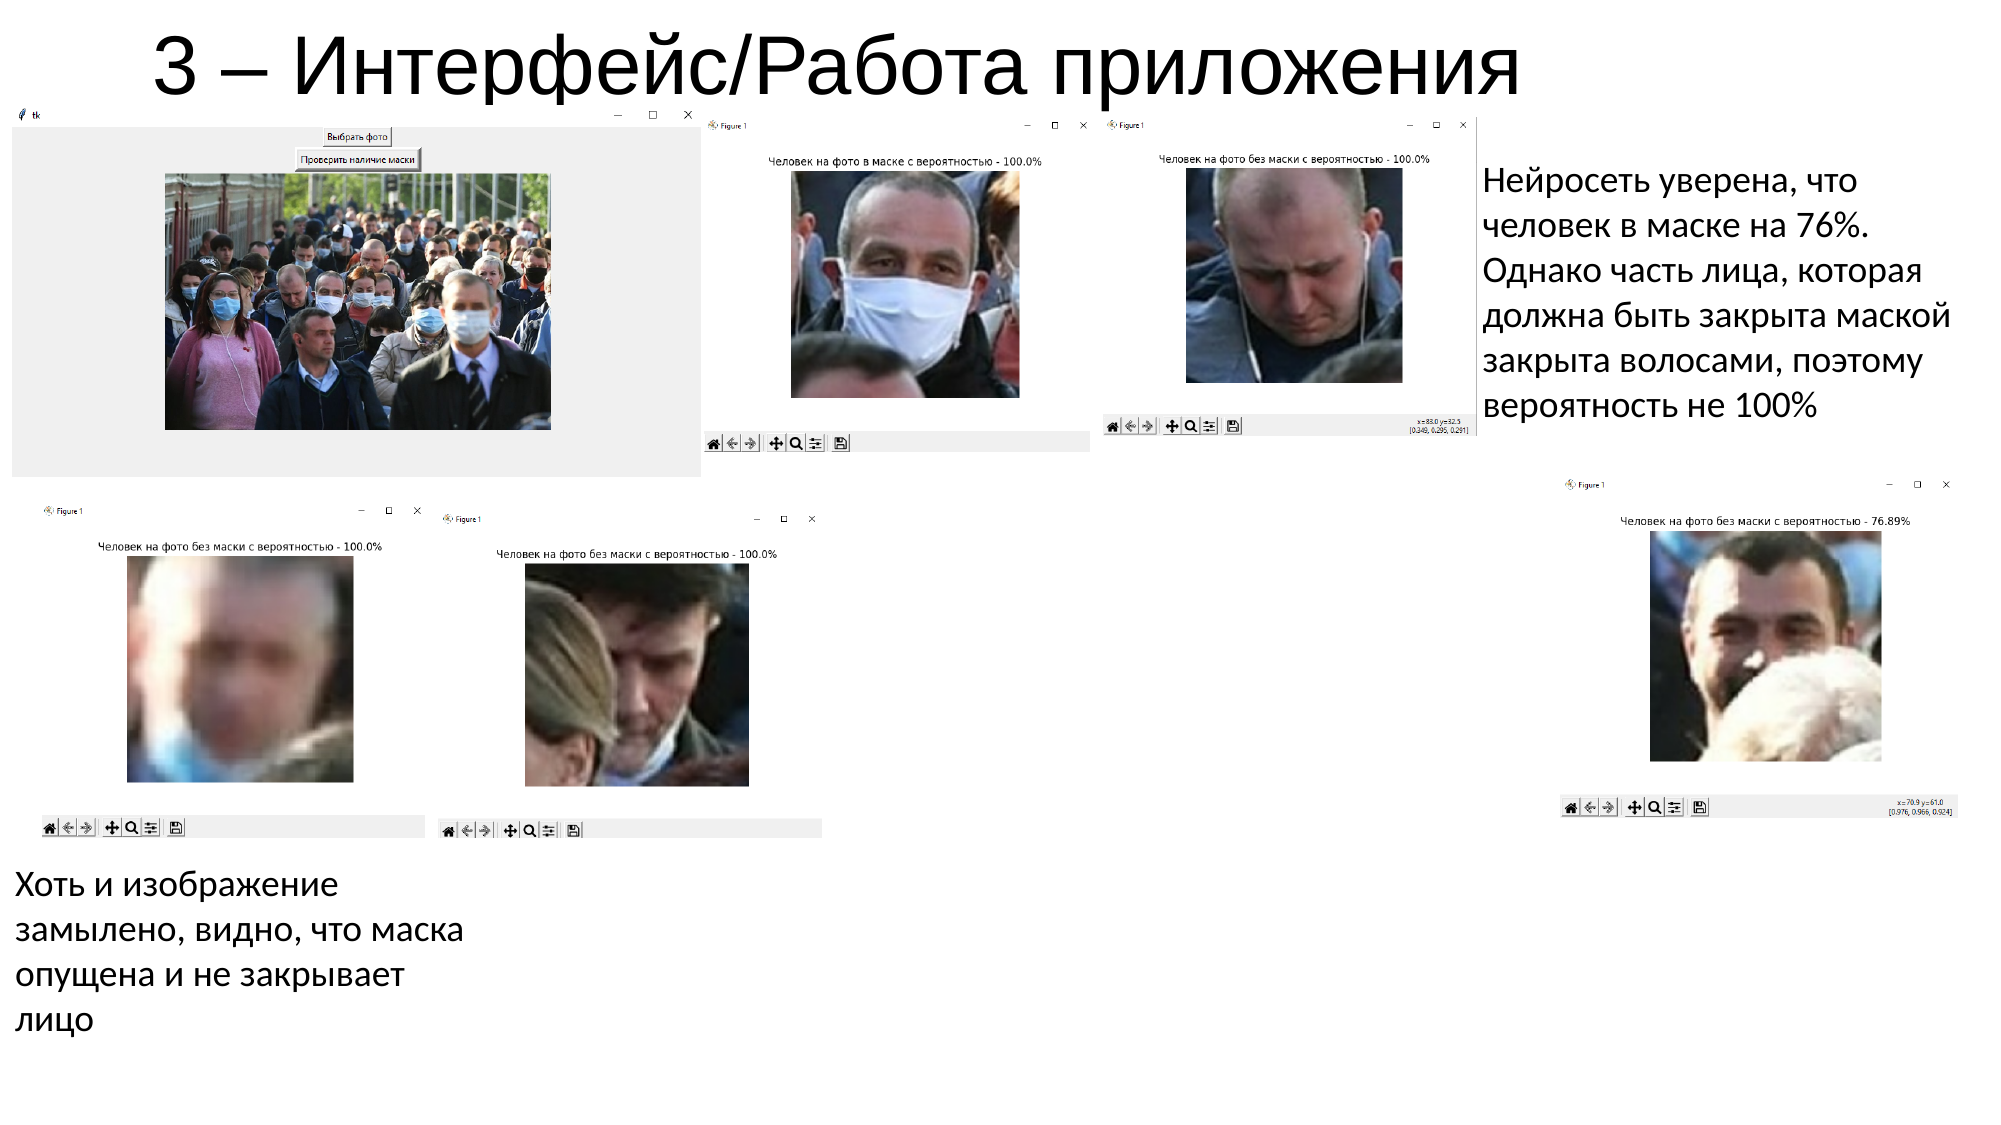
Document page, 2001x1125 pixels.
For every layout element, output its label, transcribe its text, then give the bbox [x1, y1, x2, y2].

picture [41, 503, 425, 838]
title 3 – Интерфейс/Работа приложения [137, 8, 1863, 226]
text_box Хоть и изображение замылено, видно, что маска опущена и не закрывает лицо [0, 851, 508, 1047]
picture [438, 513, 822, 838]
picture [1560, 476, 1958, 818]
picture [1103, 117, 1477, 436]
text_box Нейросеть уверена, что человек в маске на 76%. Однако часть лица, которая должна быть закрыта маской закрыта волосами, поэтому вероятность не 100% [1477, 147, 1975, 433]
picture [12, 105, 701, 477]
picture [704, 117, 1090, 452]
